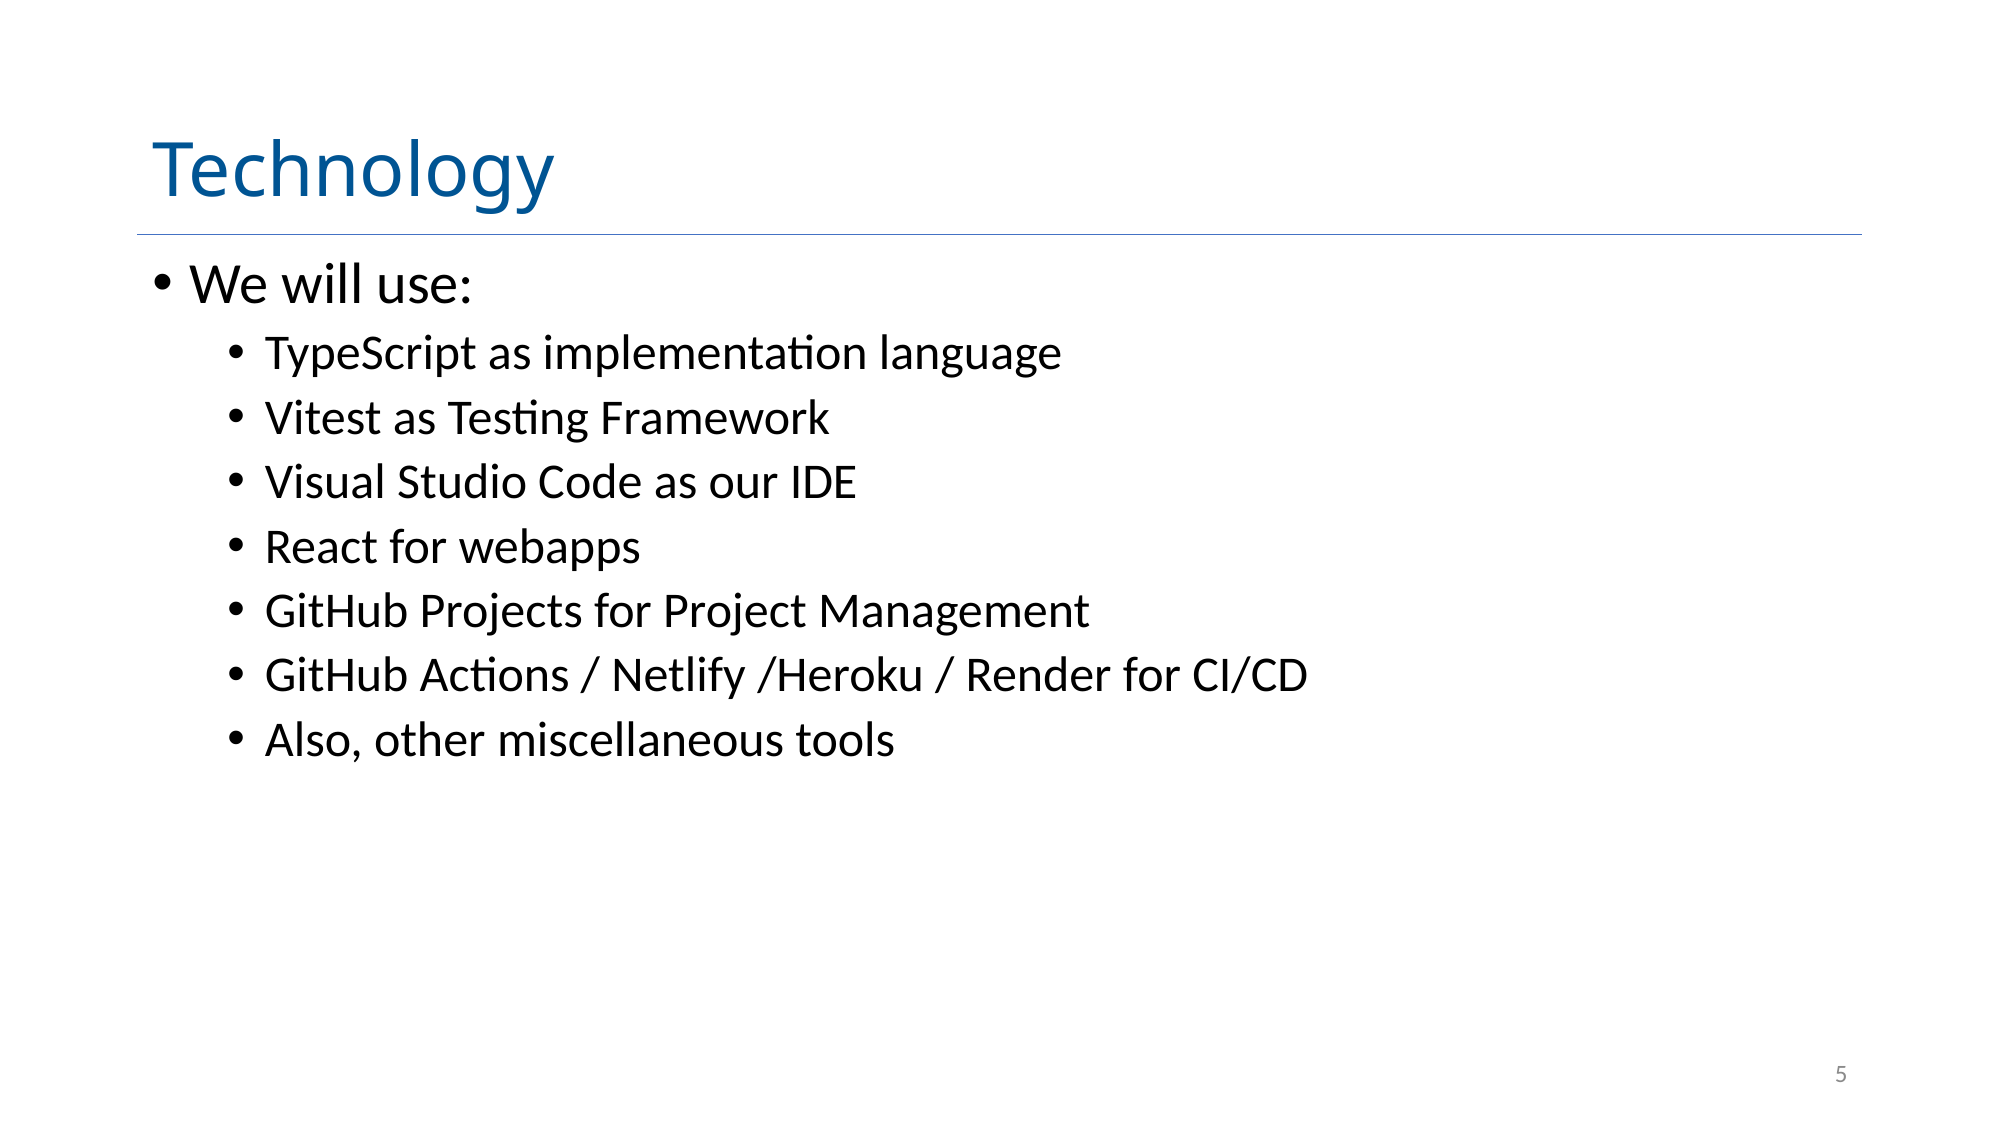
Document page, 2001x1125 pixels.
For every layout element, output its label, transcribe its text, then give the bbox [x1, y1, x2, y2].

title Technology [137, 3, 1863, 221]
list We will use: TypeScript as implementation language Vitest as Testing Framework Visual Studio Code as our IDE React for webapps GitHub Projects for Project Management GitHub Actions / Netlify /Heroku / Render for CI/CD Also, other miscellaneous tools [137, 246, 1432, 960]
slide_number 5 [1412, 1042, 1863, 1103]
